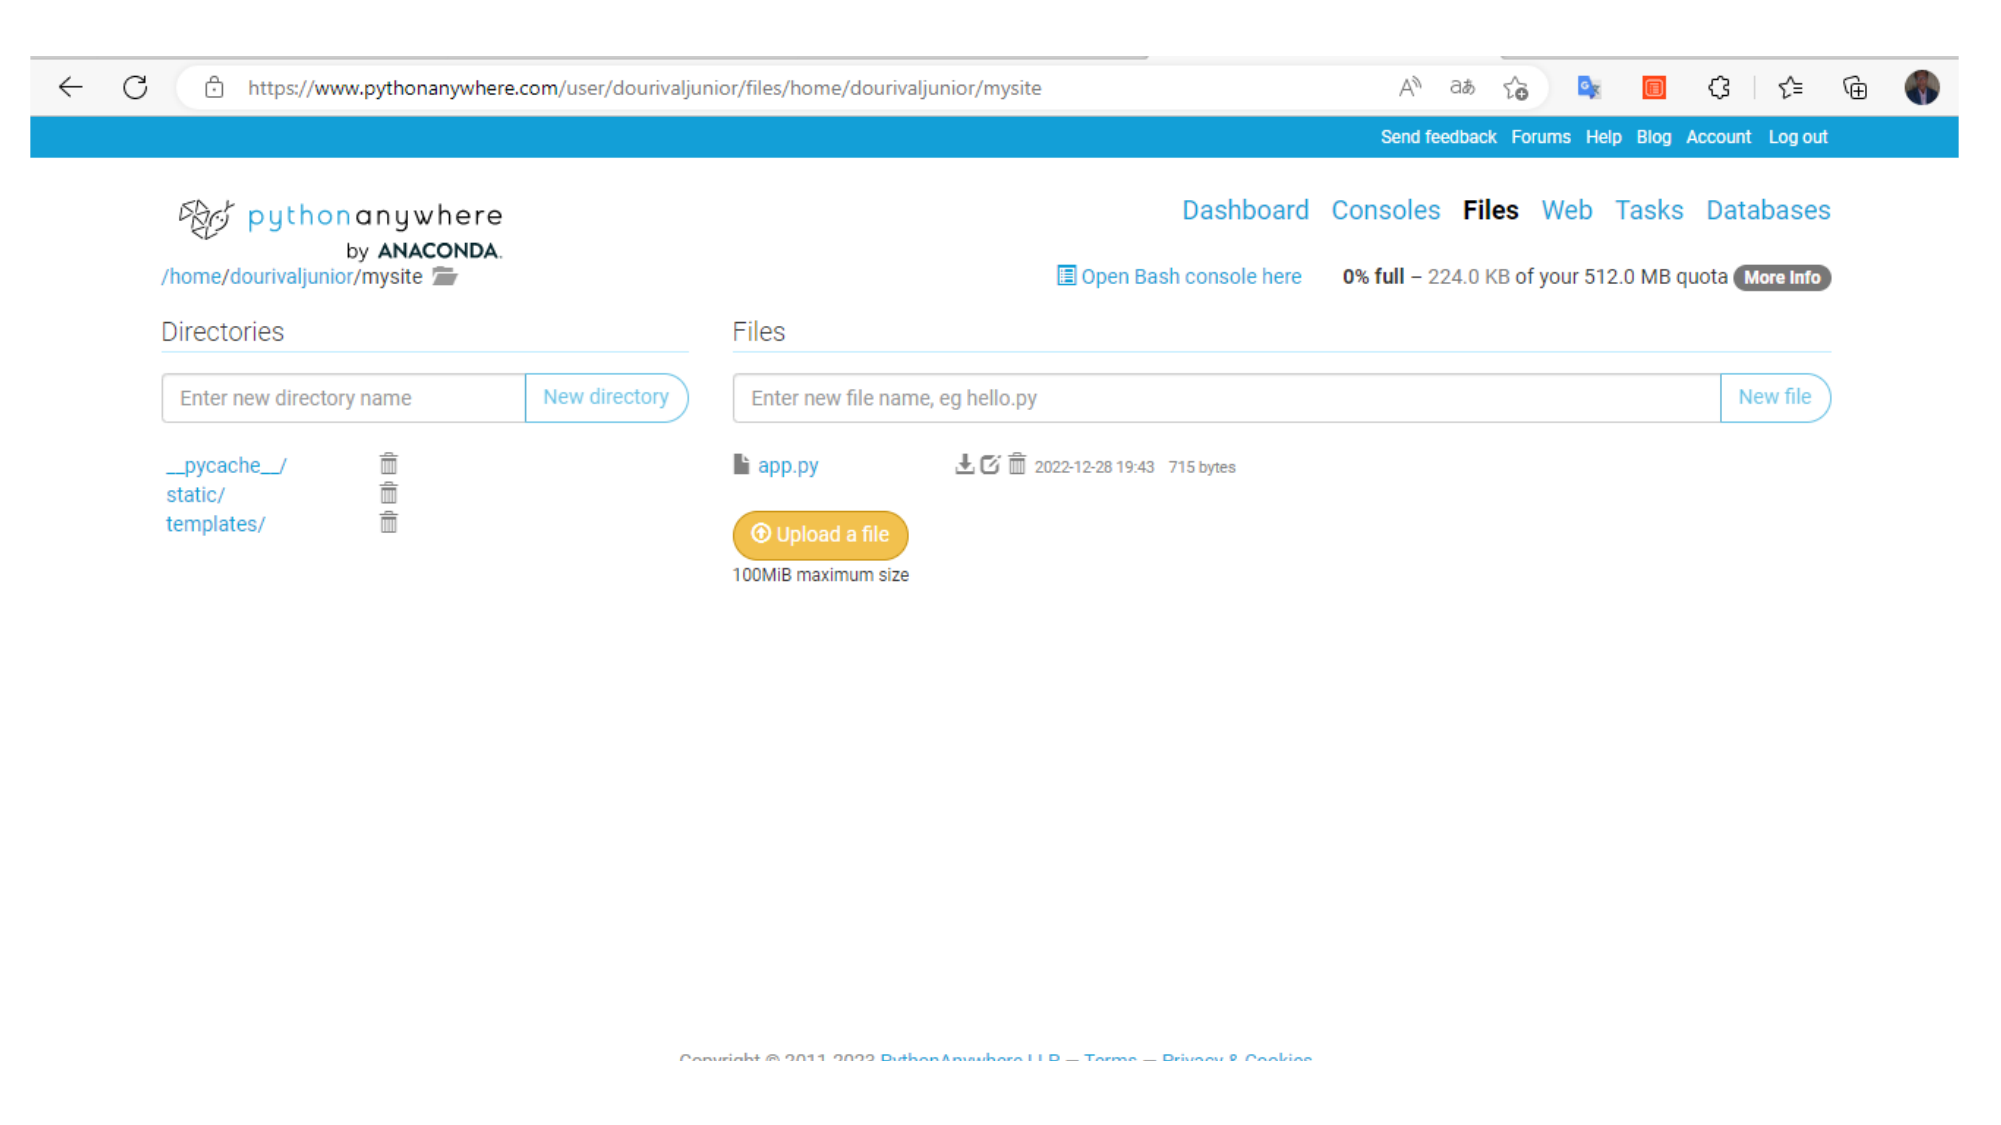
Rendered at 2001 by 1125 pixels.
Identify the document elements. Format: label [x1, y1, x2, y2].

picture [30, 56, 1959, 1061]
